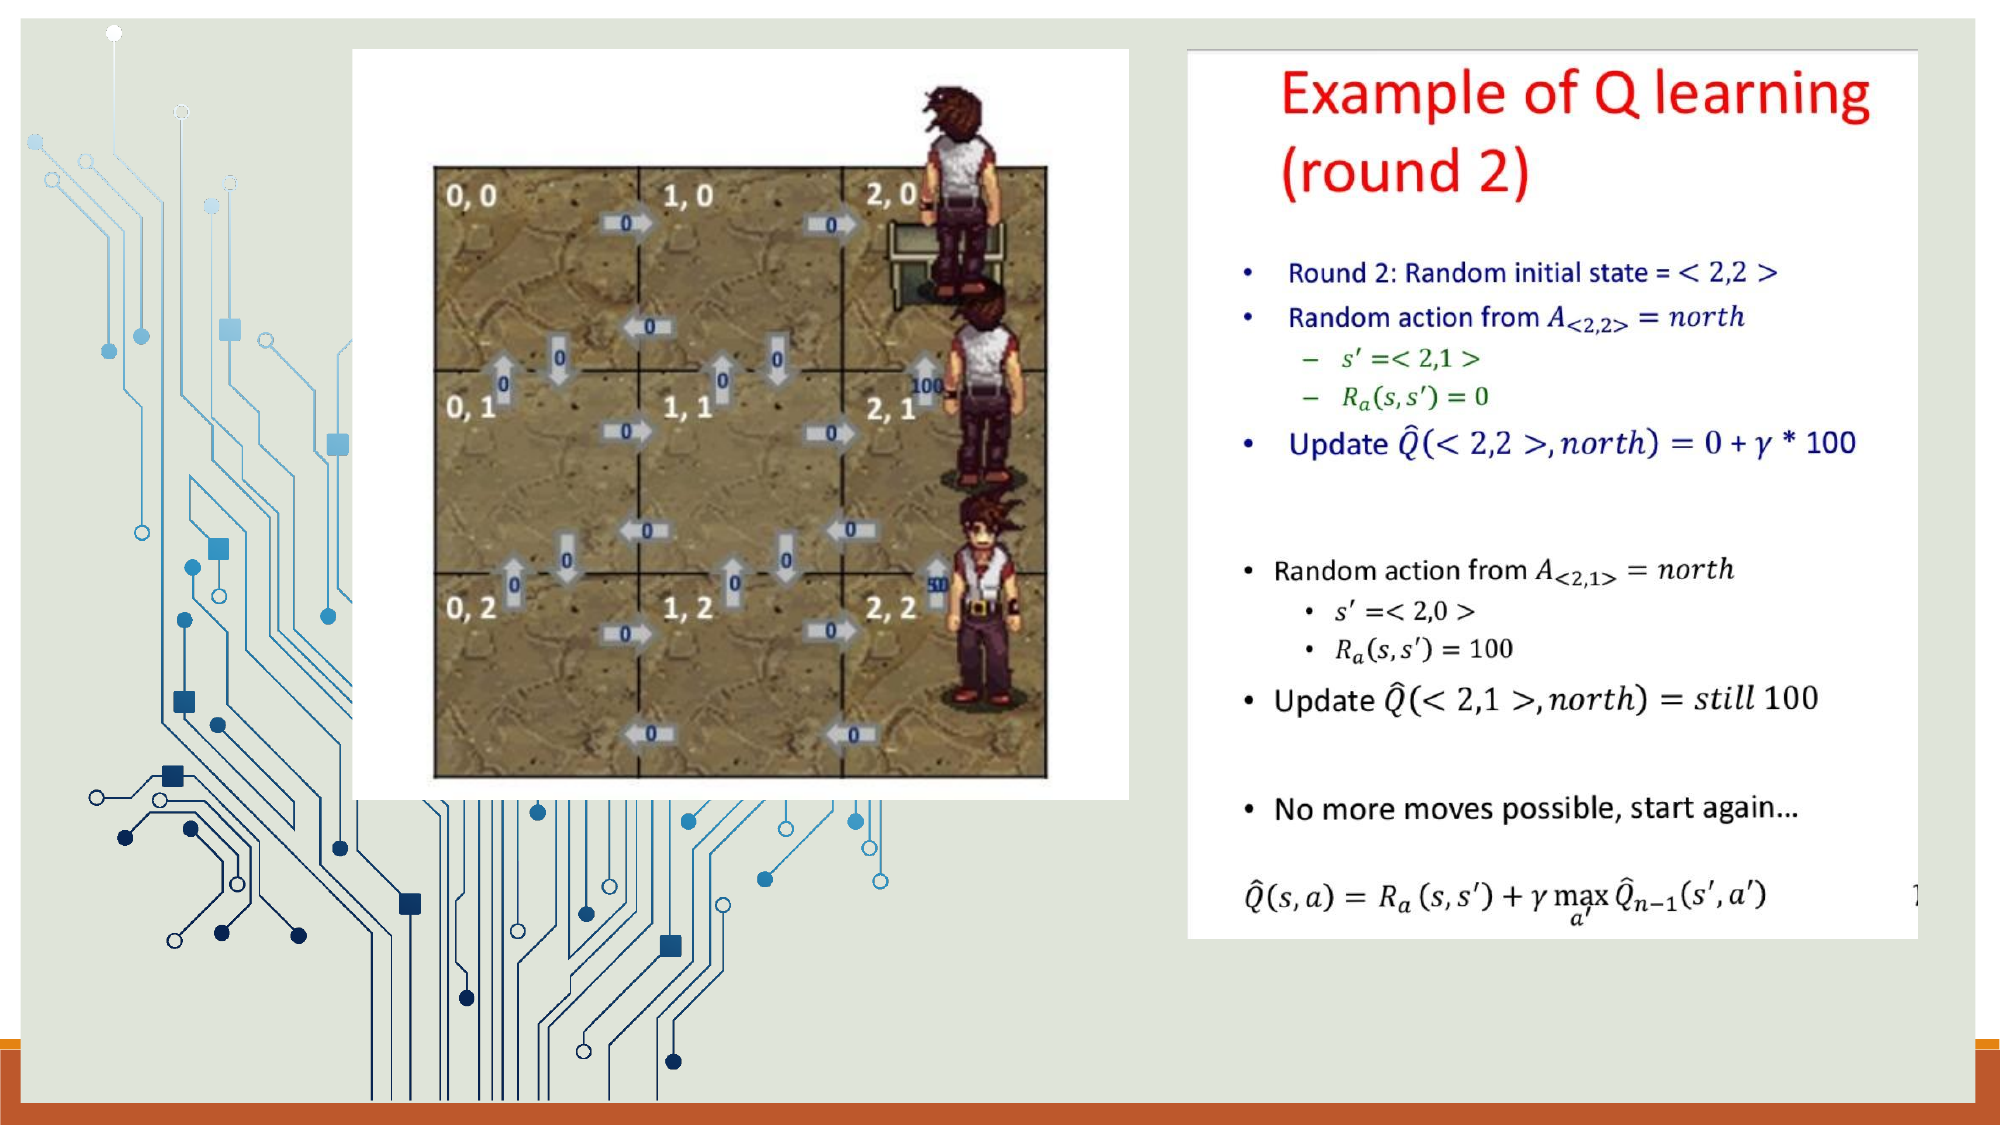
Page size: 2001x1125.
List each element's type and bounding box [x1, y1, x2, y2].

text_box [1095, 18, 1976, 1103]
picture [1186, 49, 1918, 939]
picture [0, 0, 1130, 1125]
